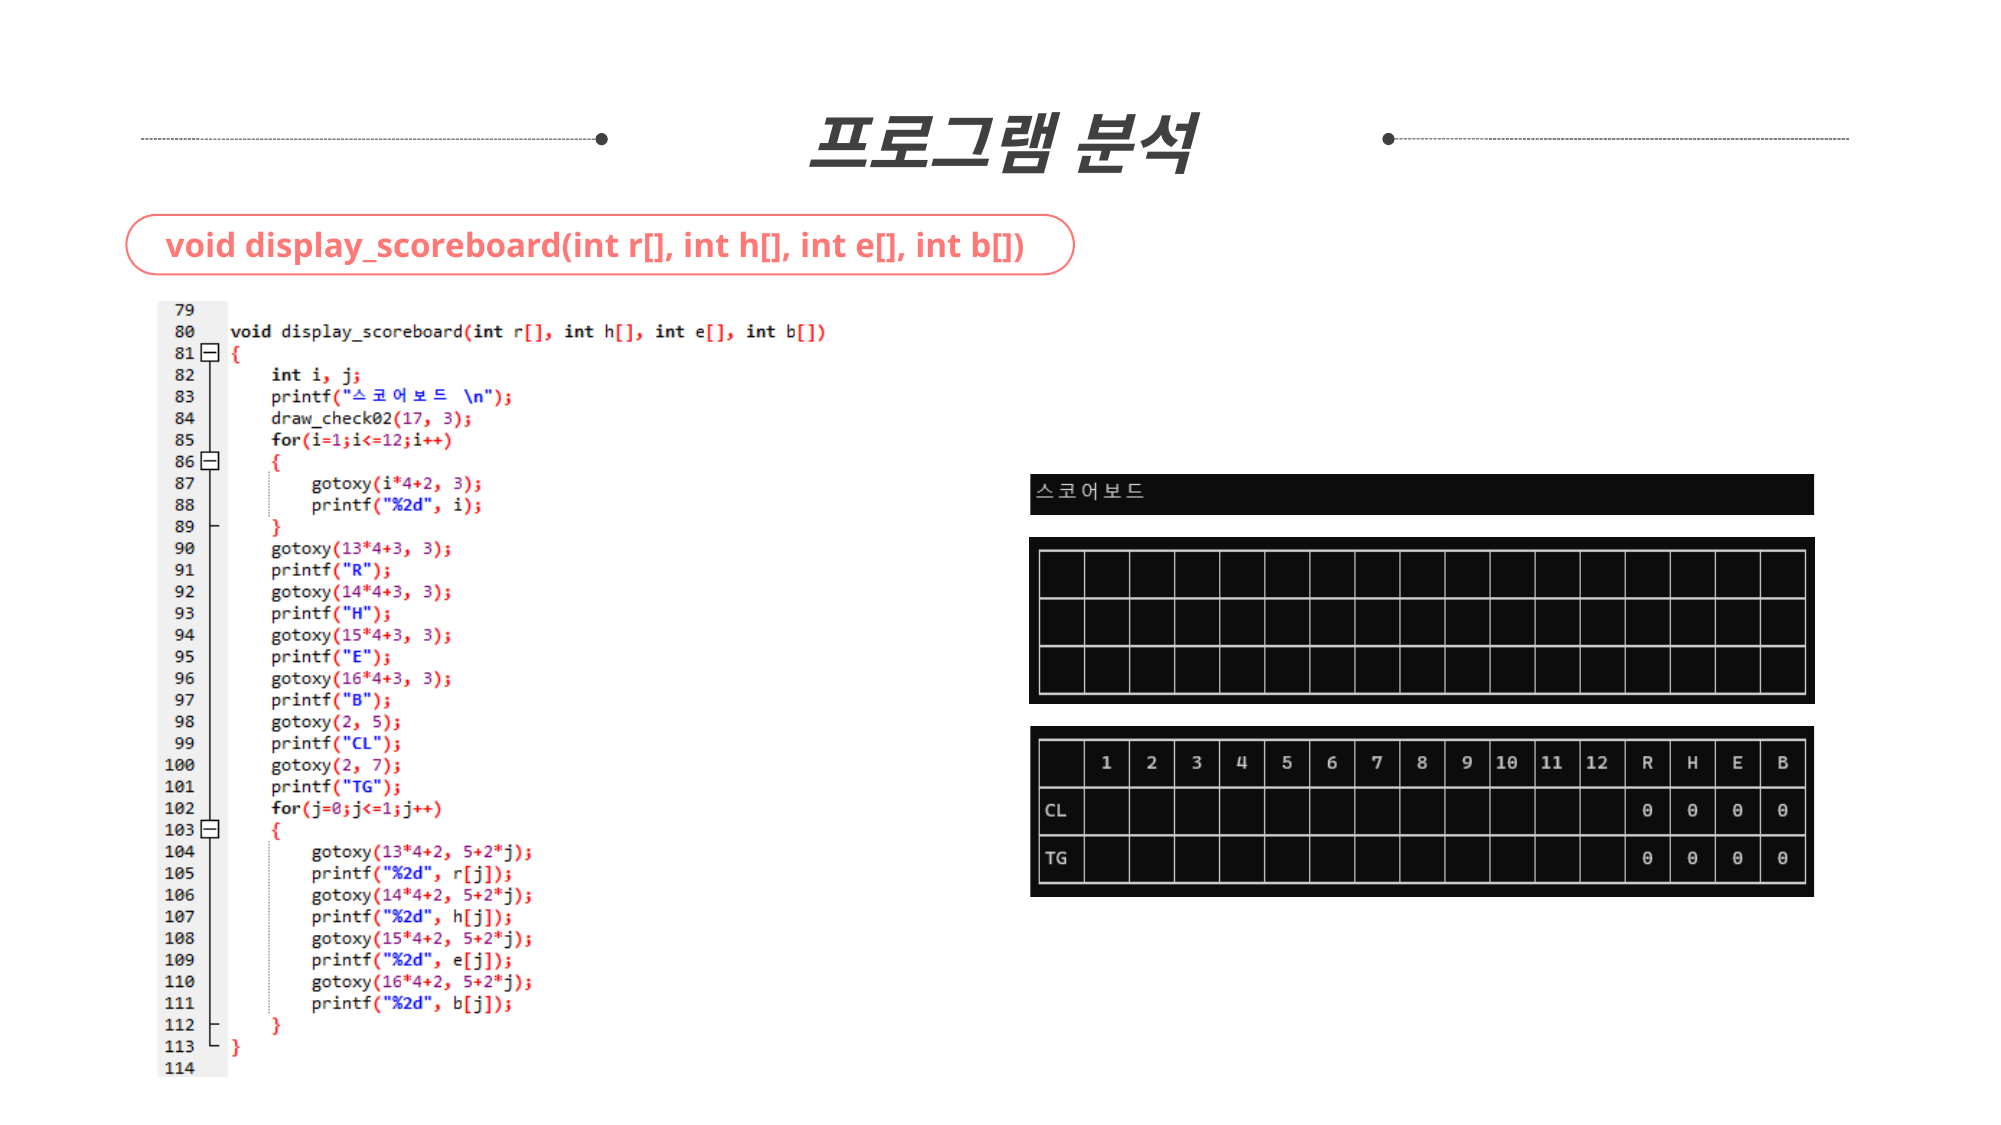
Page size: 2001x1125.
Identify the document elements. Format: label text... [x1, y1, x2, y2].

picture [1029, 537, 1815, 704]
text_box void display_scoreboard(int r[], int h[], int e[], int b[]) [125, 213, 371, 276]
picture [1030, 474, 1815, 515]
text_box void display_scoreboard(int r[], int h[], int e[], int b[]) [372, 213, 1075, 276]
picture [1030, 726, 1815, 897]
picture [156, 300, 842, 1077]
text_box 프로그램 분석 [613, 54, 1387, 190]
